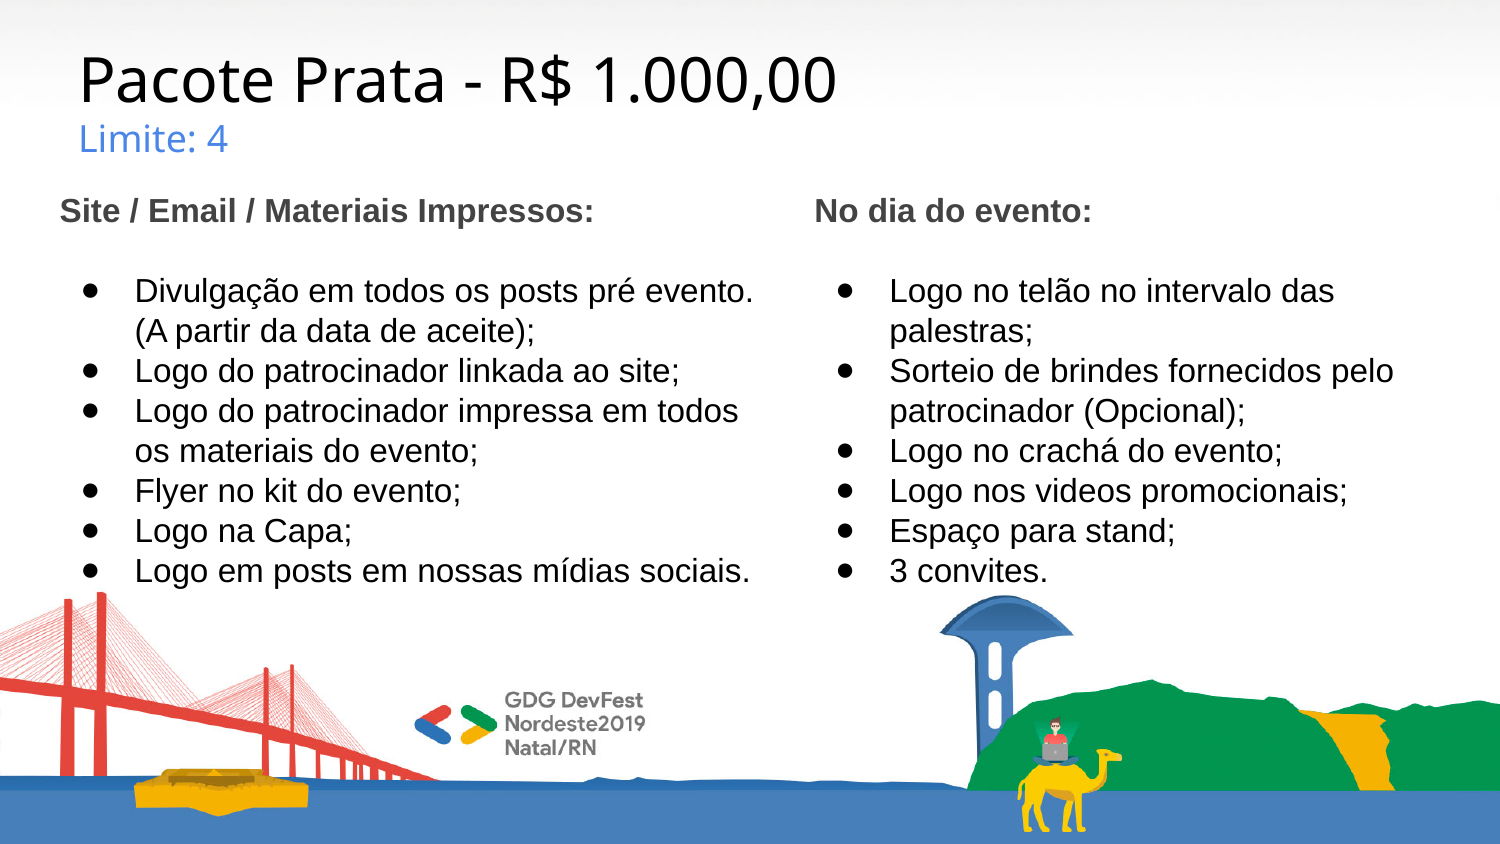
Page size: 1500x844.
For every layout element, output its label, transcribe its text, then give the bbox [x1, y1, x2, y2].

picture [0, 0, 1500, 844]
text_box No dia do evento: Logo no telão no intervalo das palestras; Sorteio de brindes fornecidos pelo patrocinador (Opcional); Logo no crachá do evento; Logo nos videos promocionais; Espaço para stand; 3 convites. [799, 174, 1500, 599]
text_box Site / Email / Materiais Impressos: Divulgação em todos os posts pré evento. (A partir da data de aceite); Logo do patrocinador linkada ao site; Logo do patrocinador impressa em todos os materiais do evento; Flyer no kit do evento; Logo na Capa; Logo em posts em nossas mídias sociais. [44, 174, 775, 599]
text_box Pacote Prata - R$ 1.000,00 Limite: 4 [63, 25, 917, 175]
